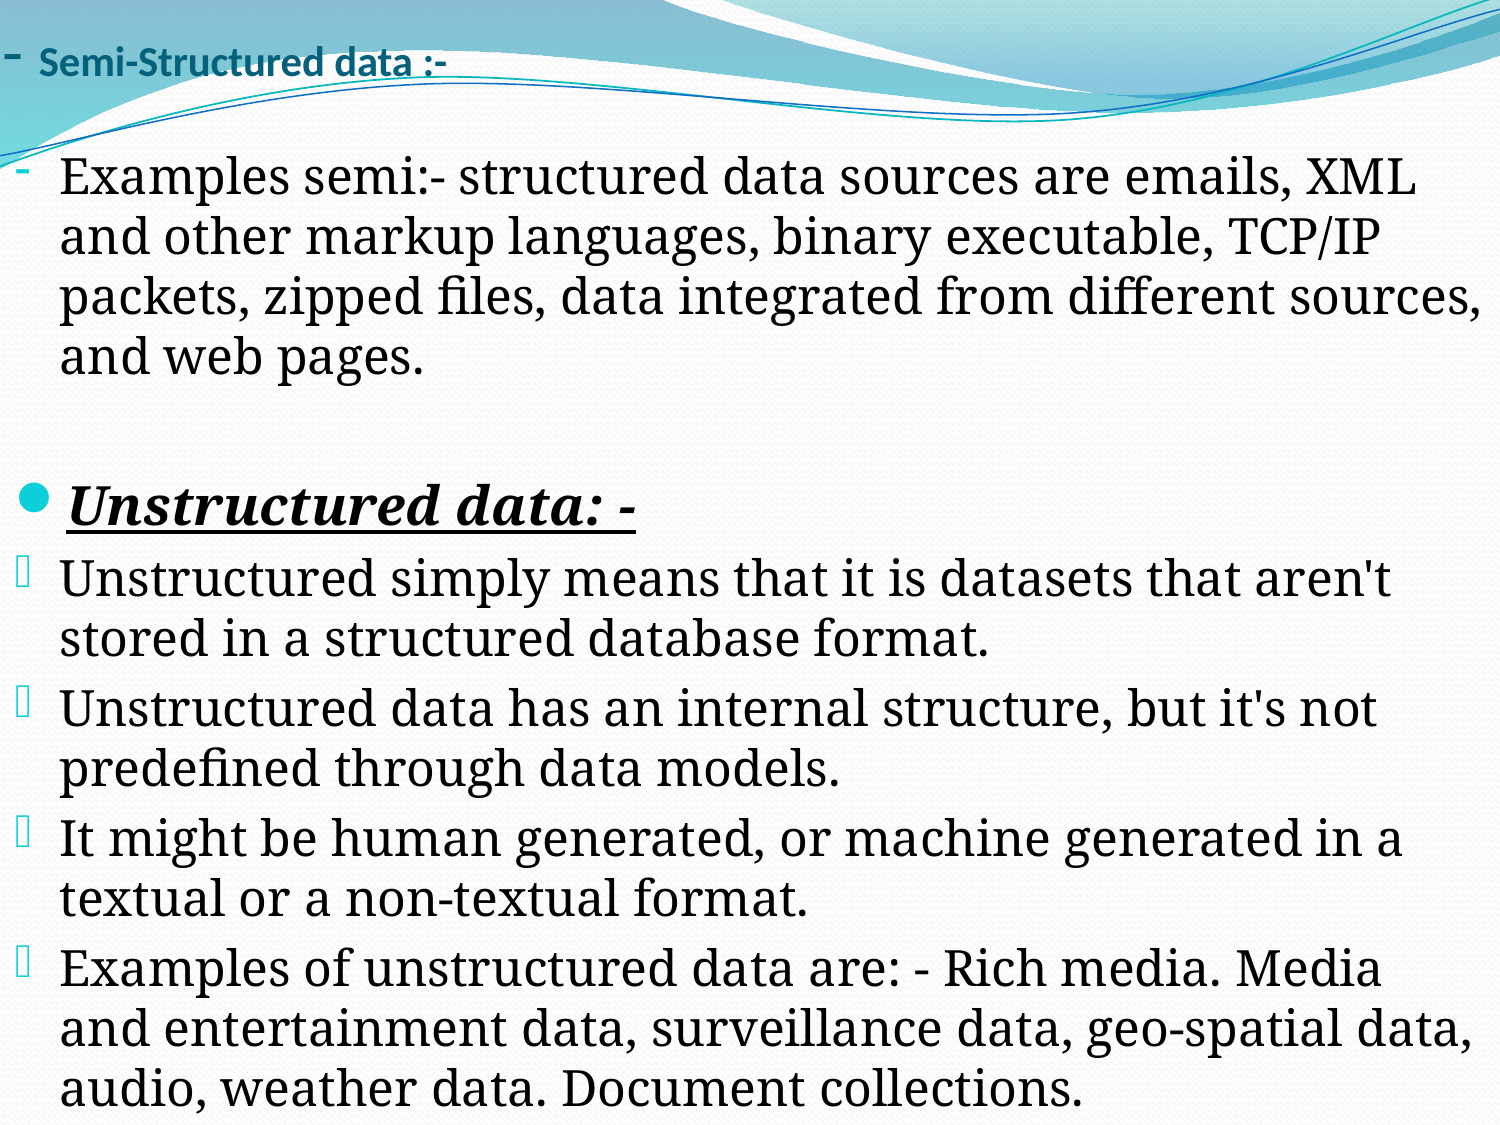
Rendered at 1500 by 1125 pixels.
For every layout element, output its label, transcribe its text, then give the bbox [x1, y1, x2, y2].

title - Semi-Structured data :- [2, 0, 1500, 90]
list Examples semi:- structured data sources are emails, XML and other markup languages, binary executable, TCP/IP packets, zipped files, data integrated from different sources, and web pages. Unstructured data: - Unstructured simply means that it is datasets that aren't stored in a structured database format. Unstructured data has an internal structure, but it's not predefined through data models. It might be human generated, or machine generated in a textual or a non-textual format. Examples of unstructured data are: - Rich media. Media and entertainment data, surveillance data, geo-spatial data, audio, weather data. Document collections. [0, 137, 1500, 1125]
